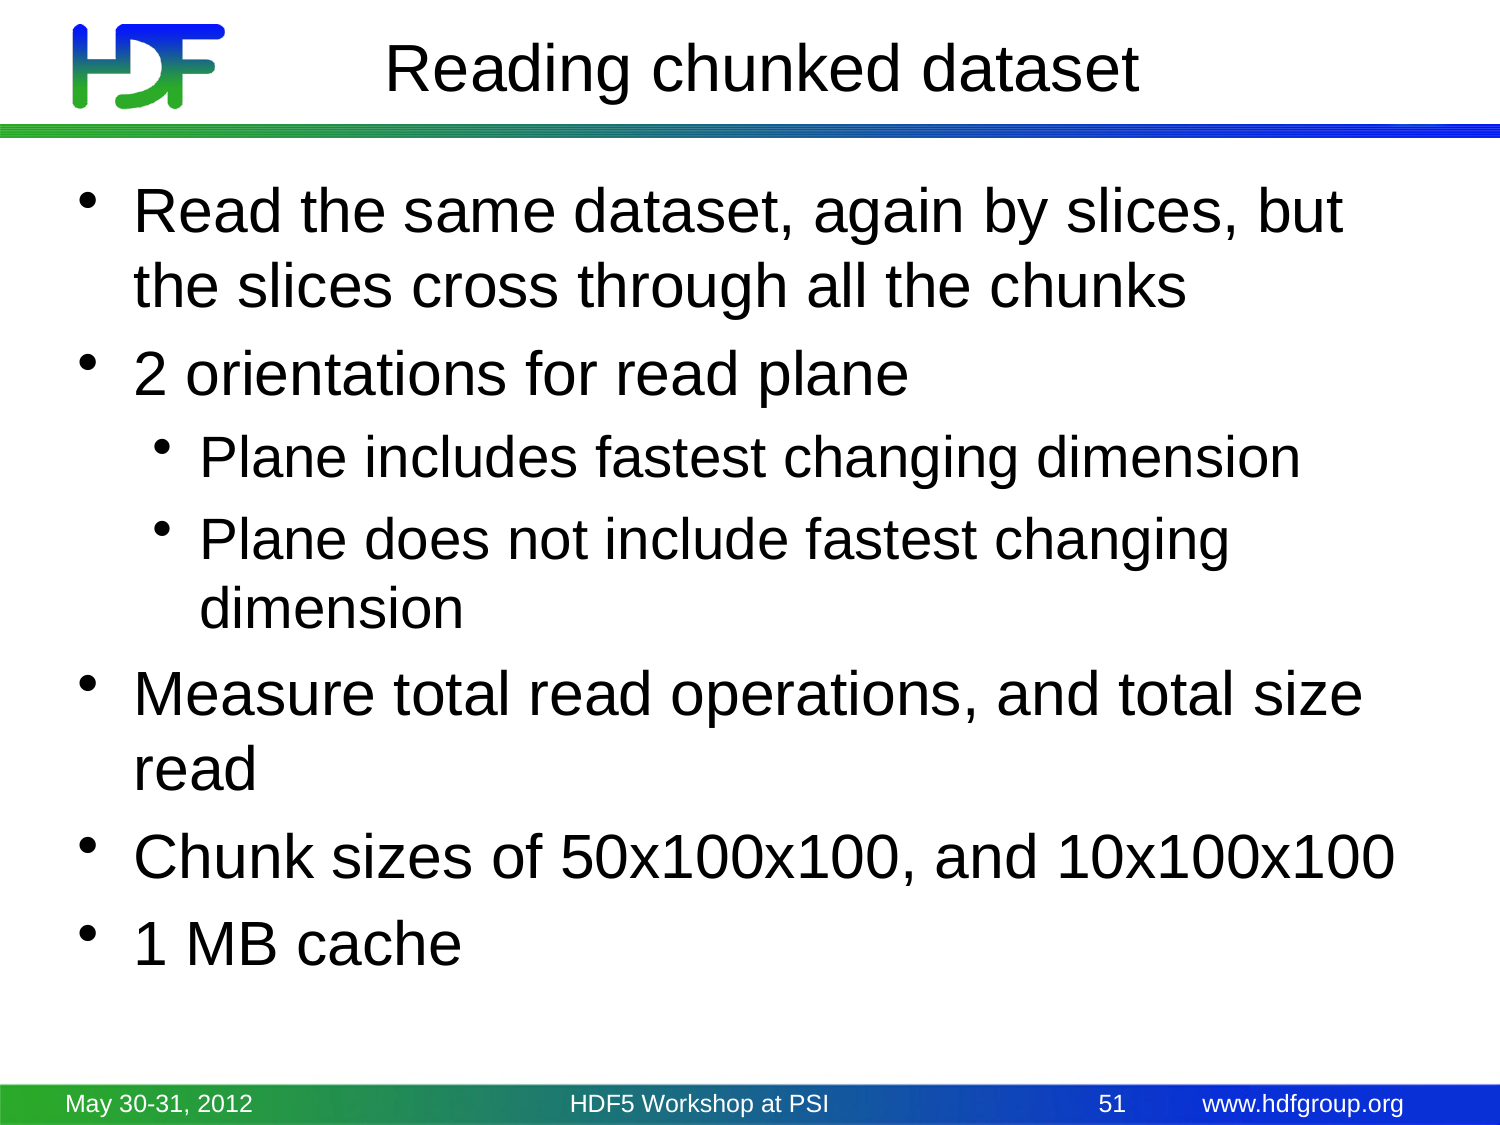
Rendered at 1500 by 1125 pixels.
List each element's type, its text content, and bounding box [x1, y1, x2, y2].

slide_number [49, 1087, 276, 1125]
title Reading chunked dataset [187, 24, 1338, 113]
picture [0, 0, 1500, 1125]
list Read the same dataset, again by slices, but the slices cross through all the chunks 2 orientations for read plane Plane includes fastest changing dimension Plane does not include fastest changing dimension Measure total read operations, and total size read Chunk sizes of 50x100x100, and 10x100x100 1 MB cache [62, 162, 1450, 1063]
footer HDF5 Workshop at PSI [374, 1087, 1026, 1125]
slide_number 51 [1049, 1087, 1176, 1125]
